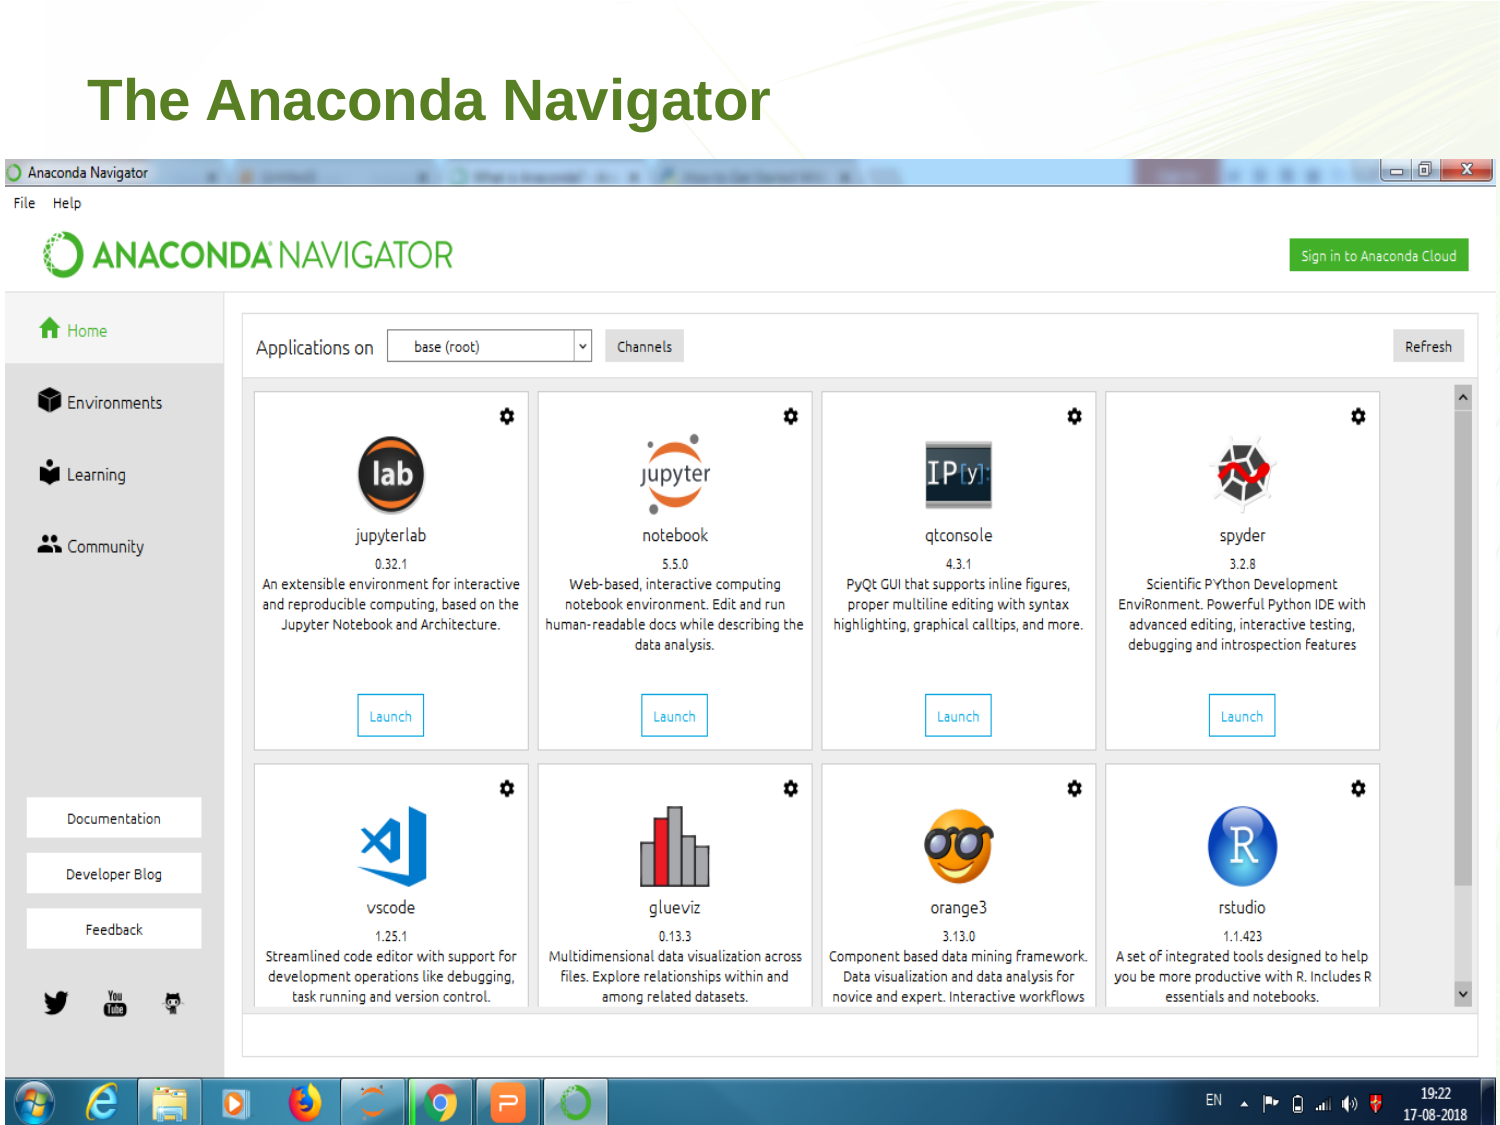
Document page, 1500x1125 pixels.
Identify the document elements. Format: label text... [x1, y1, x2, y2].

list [5, 159, 1496, 1125]
title The Anaconda Navigator [72, 25, 1430, 141]
